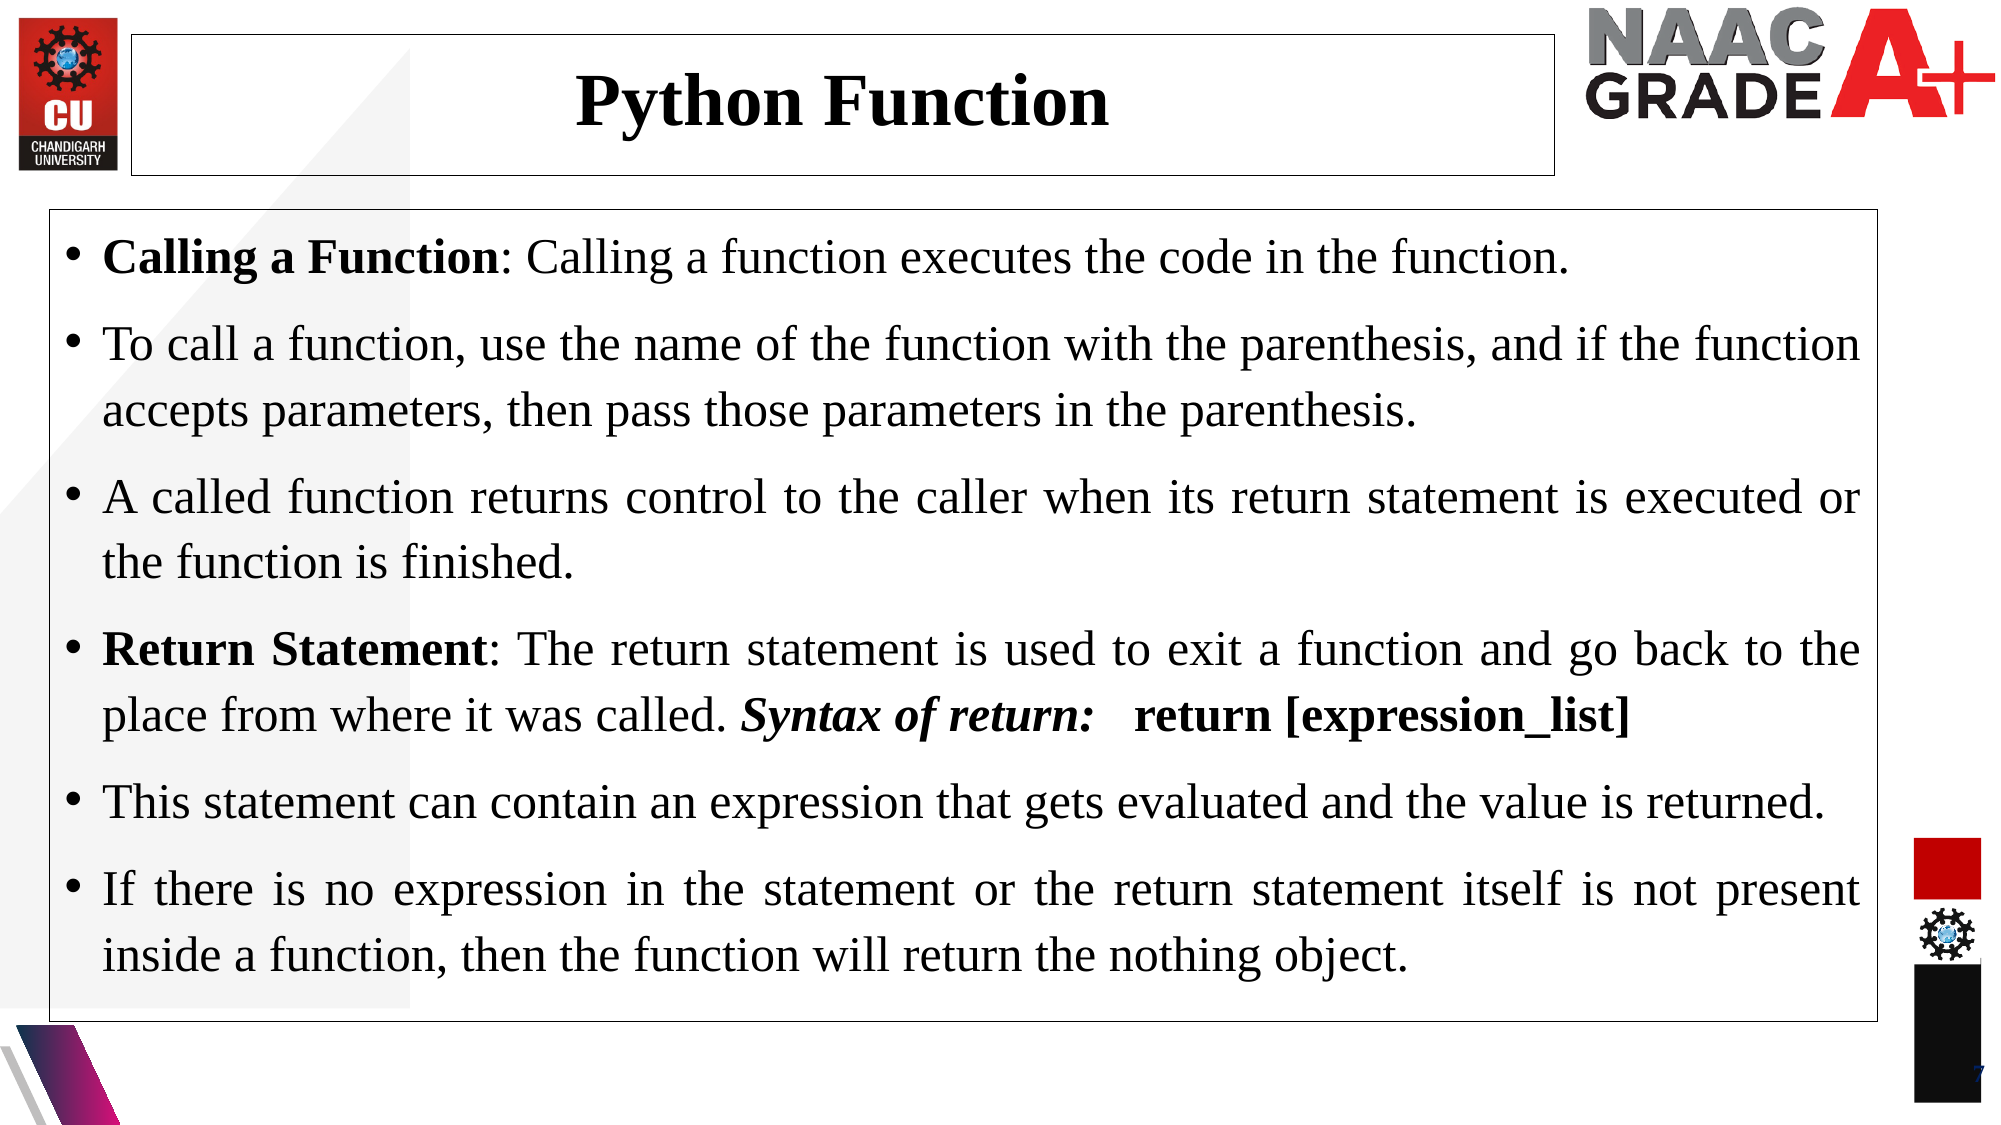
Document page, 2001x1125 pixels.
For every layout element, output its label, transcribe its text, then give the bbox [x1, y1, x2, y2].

picture [18, 17, 118, 171]
picture [1585, 6, 1998, 119]
title Python Function [131, 34, 1555, 176]
slide_number 7 [1550, 1042, 2000, 1103]
list Calling a Function: Calling a function executes the code in the function. To call a function, use the name of the function with the parenthesis, and if the function accepts parameters, then pass those parameters in the parenthesis. A called function returns control to the caller when its return statement is executed or the function is finished. Return Statement: The return statement is used to exit a function and go back to the place from where it was called. Syntax of return: return [expression_list] This statement can contain an expression that gets evaluated and the value is returned. If there is no expression in the statement or the return statement itself is not present inside a function, then the function will return the nothing object. [49, 209, 1878, 1022]
